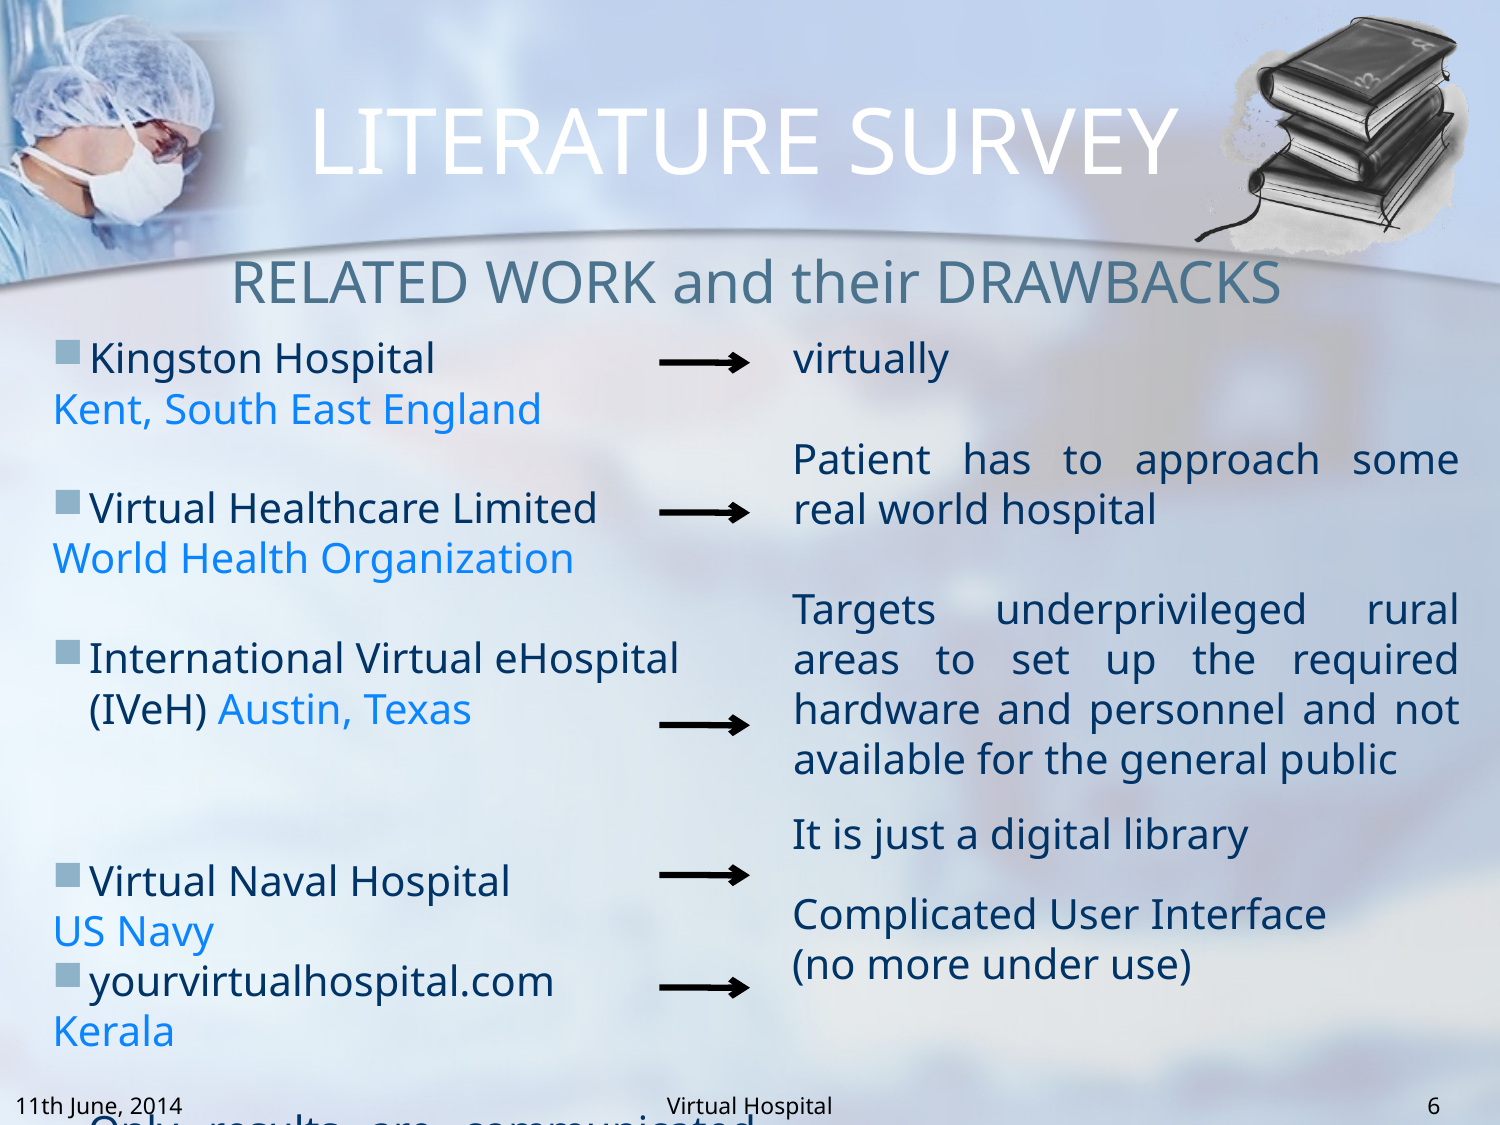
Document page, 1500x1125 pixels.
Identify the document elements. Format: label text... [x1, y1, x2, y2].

text_box Kingston Hospital Kent, South East England Virtual Healthcare Limited World Health Organization International Virtual eHospital (IVeH) Austin, Texas Virtual Naval Hospital US Navy yourvirtualhospital.com Kerala Only results are communicated virtually Patient has to approach some real world hospital Targets underprivileged rural areas to set up the required hardware and personnel and not available for the general public It is just a digital library Complicated User Interface (no more under use) [37, 324, 1475, 1125]
list RELATED WORK and their DRAWBACKS [24, 237, 1476, 338]
title LITERATURE SURVEY [74, 49, 1169, 226]
picture [0, 0, 1500, 1084]
footer Virtual Hospital [512, 1084, 988, 1125]
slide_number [0, 1084, 351, 1125]
slide_number 6 [1412, 1084, 1500, 1125]
